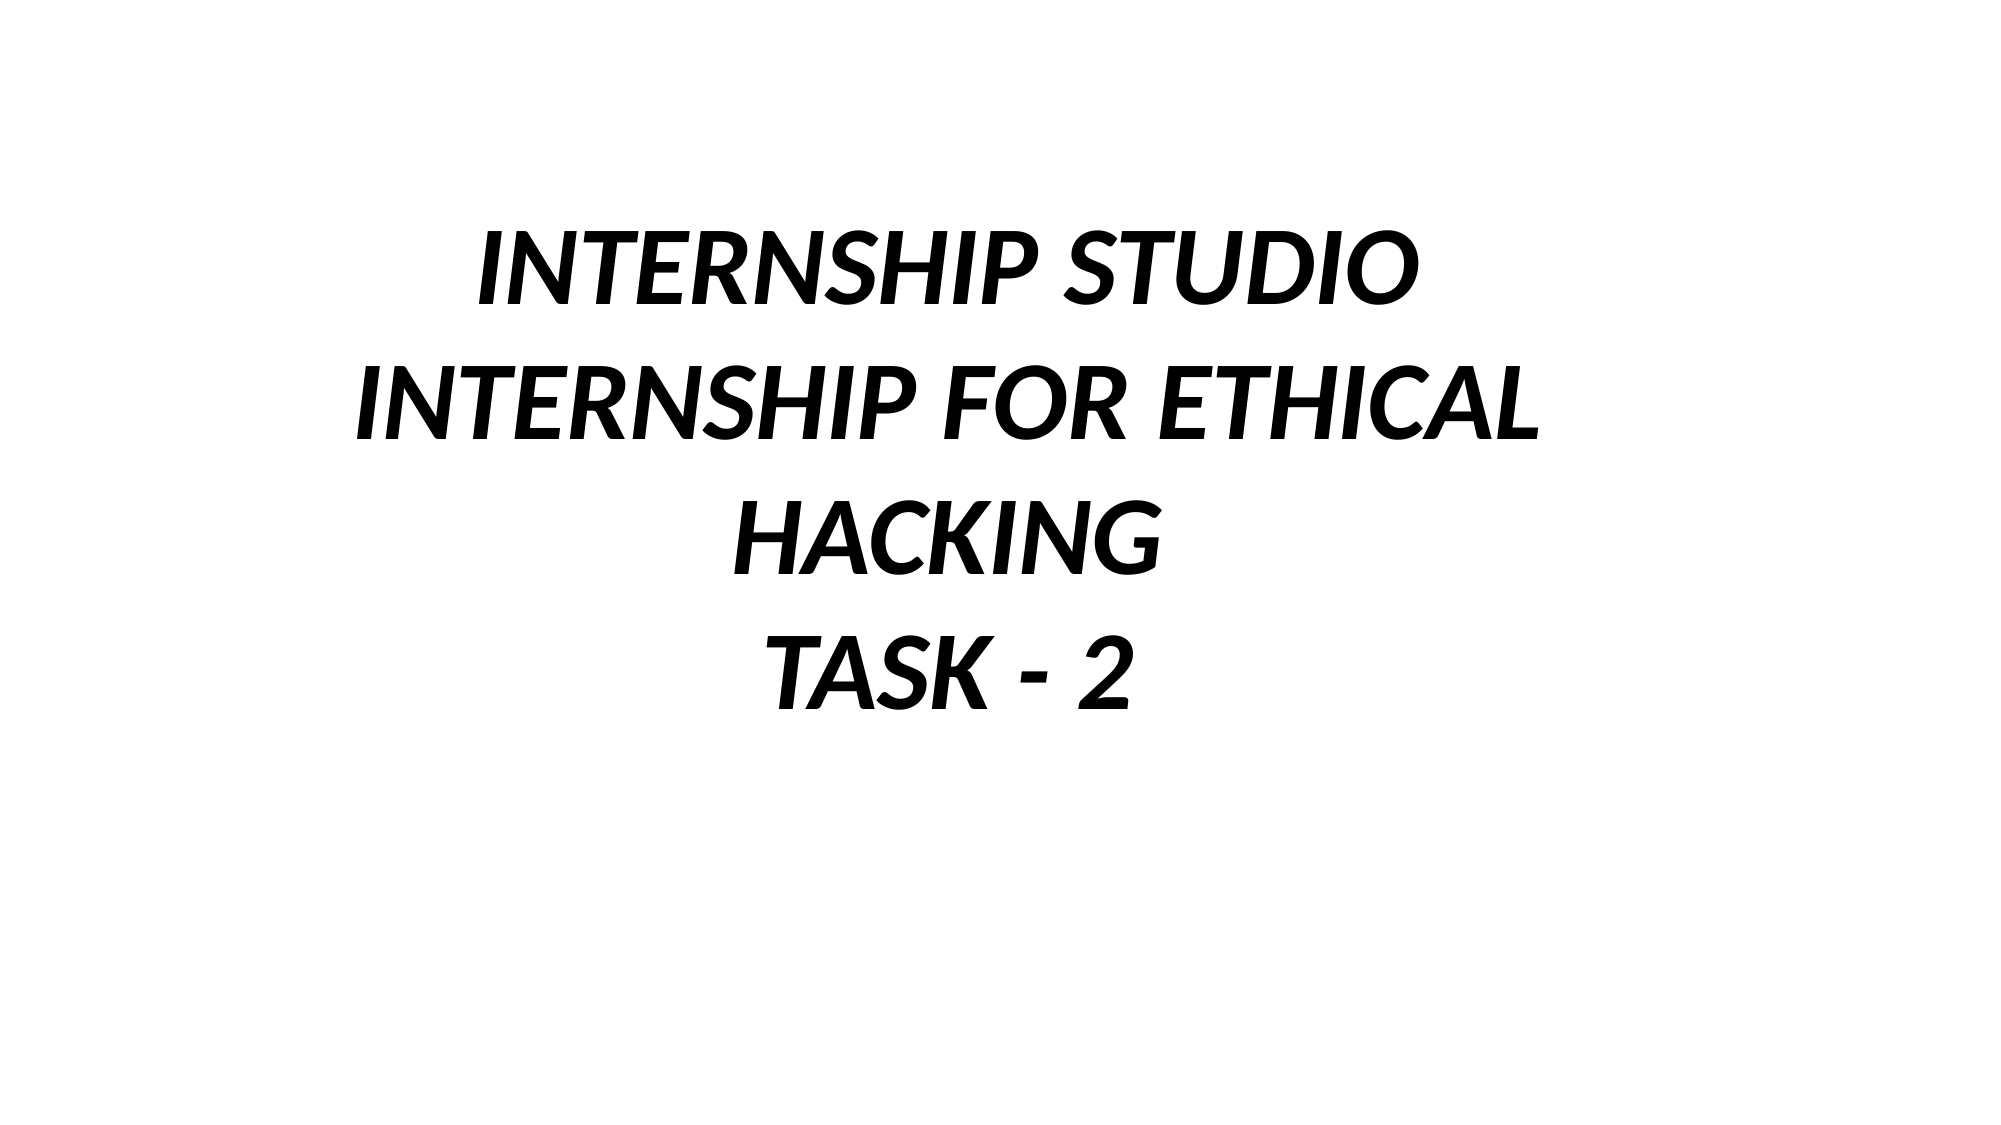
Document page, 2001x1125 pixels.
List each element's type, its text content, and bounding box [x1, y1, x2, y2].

text_box INTERNSHIP STUDIO INTERNSHIP FOR ETHICAL HACKING TASK - 2 [197, 184, 1699, 875]
